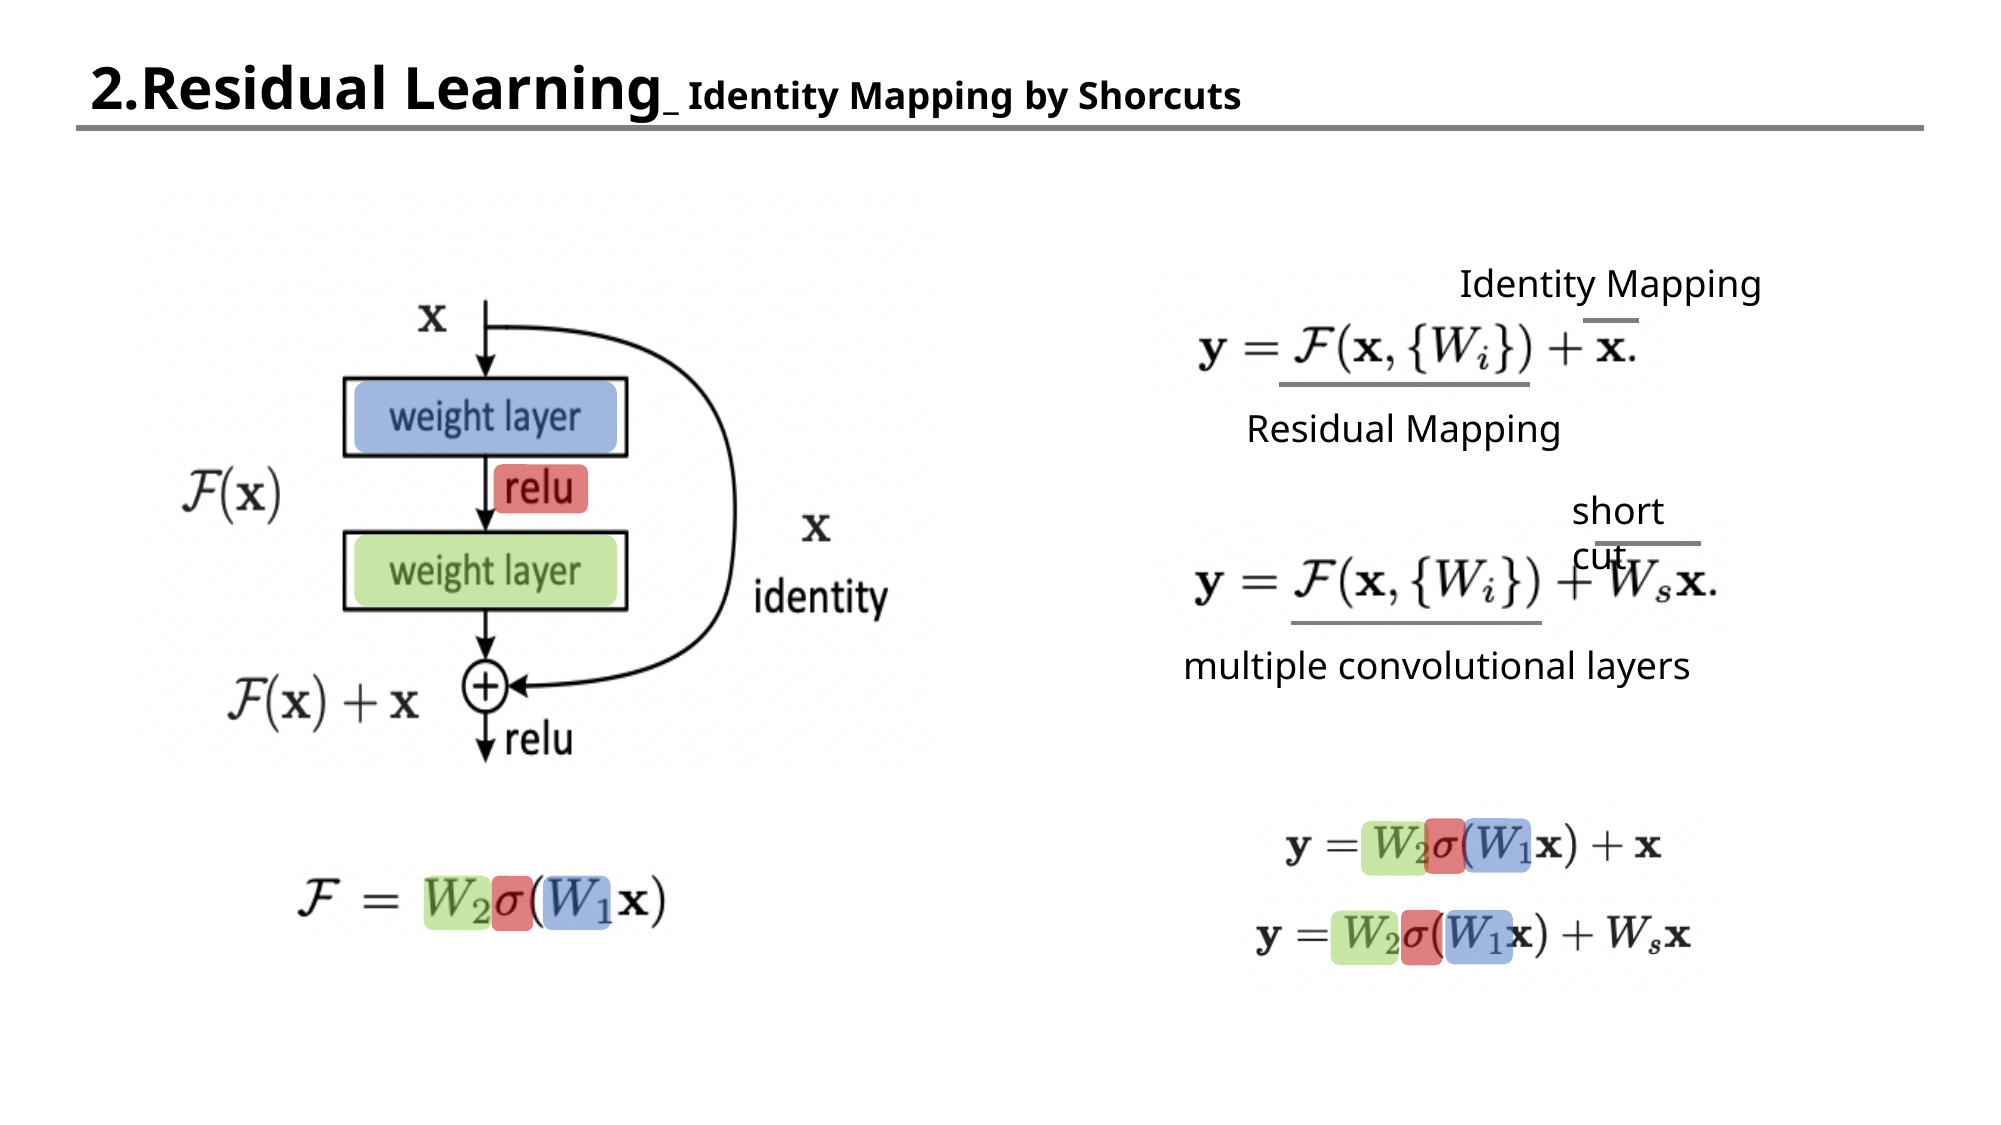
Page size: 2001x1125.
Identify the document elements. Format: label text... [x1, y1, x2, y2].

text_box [295, 860, 676, 937]
text_box 2.Residual Learning_ Identity Mapping by Shorcuts [75, 43, 1925, 127]
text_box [132, 190, 935, 779]
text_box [1153, 479, 1742, 696]
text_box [1232, 795, 1720, 993]
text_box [1151, 252, 1776, 459]
